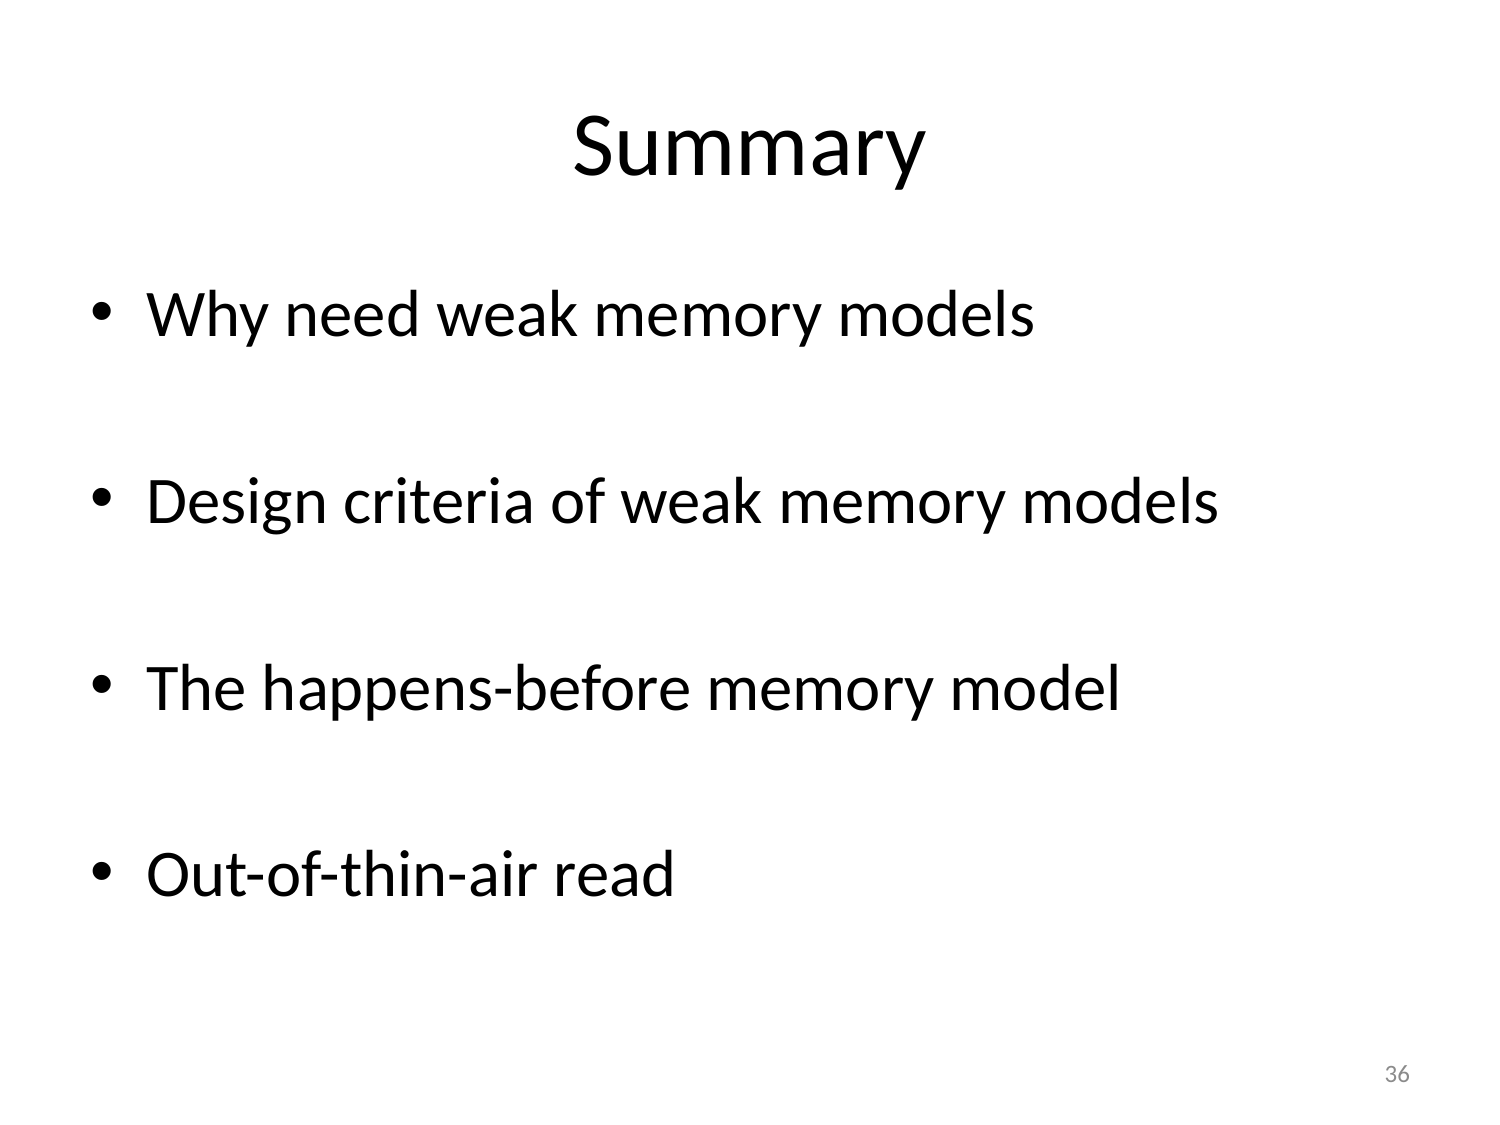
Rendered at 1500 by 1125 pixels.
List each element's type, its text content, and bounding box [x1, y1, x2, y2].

list Why need weak memory models Design criteria of weak memory models The happens-before memory model Out-of-thin-air read [75, 262, 1425, 1005]
title Summary [75, 45, 1425, 233]
slide_number 36 [1074, 1042, 1425, 1103]
